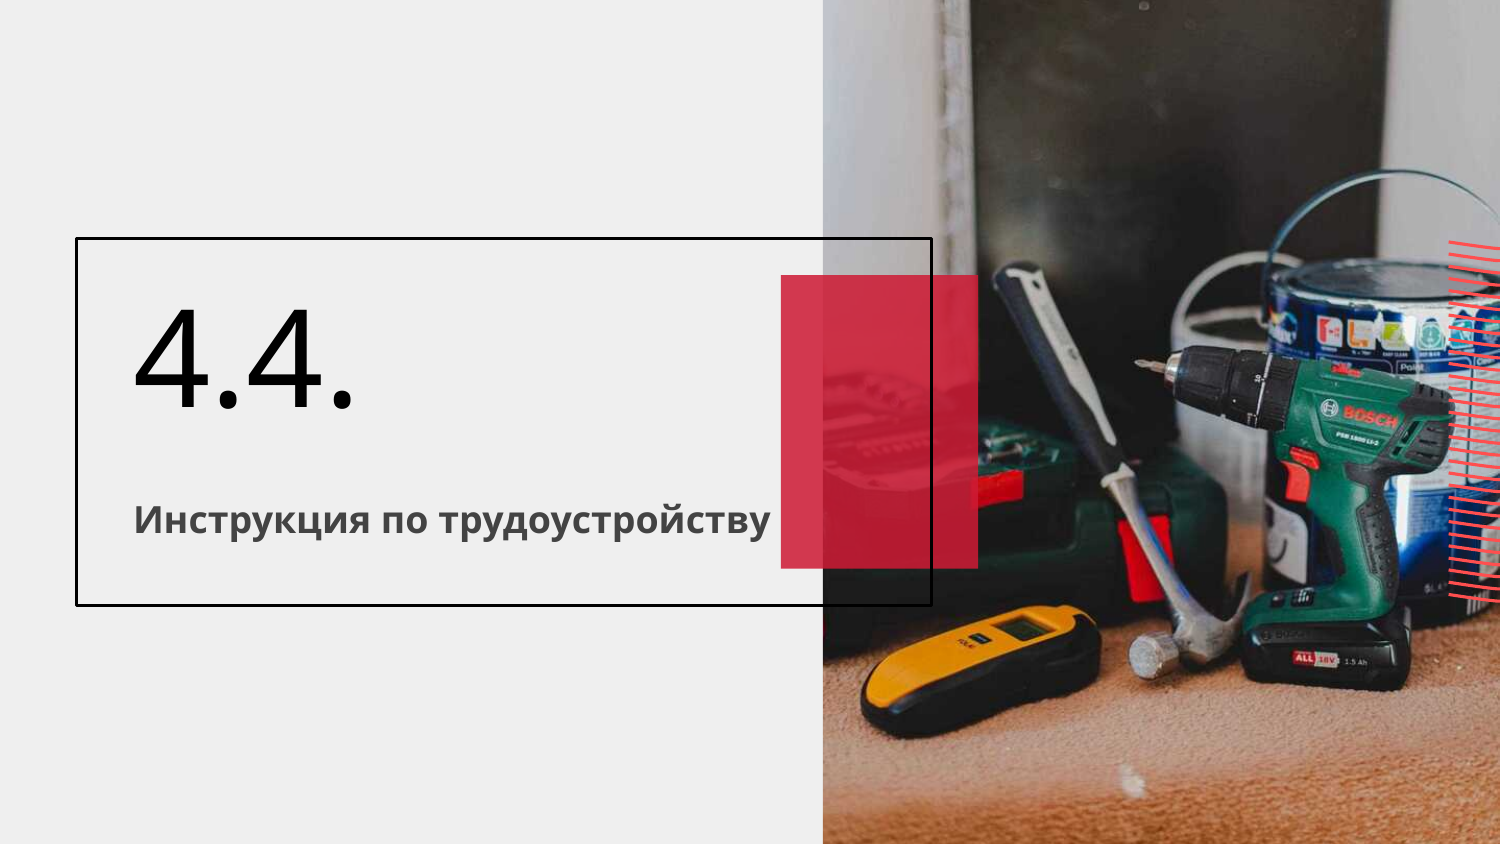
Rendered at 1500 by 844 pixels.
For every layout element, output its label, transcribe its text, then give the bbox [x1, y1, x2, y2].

picture [822, 0, 1500, 844]
text_box [76, 238, 817, 606]
subtitle Инструкция по трудоустройству [118, 439, 796, 557]
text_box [1448, 241, 1500, 602]
title 4.4. [118, 287, 817, 450]
